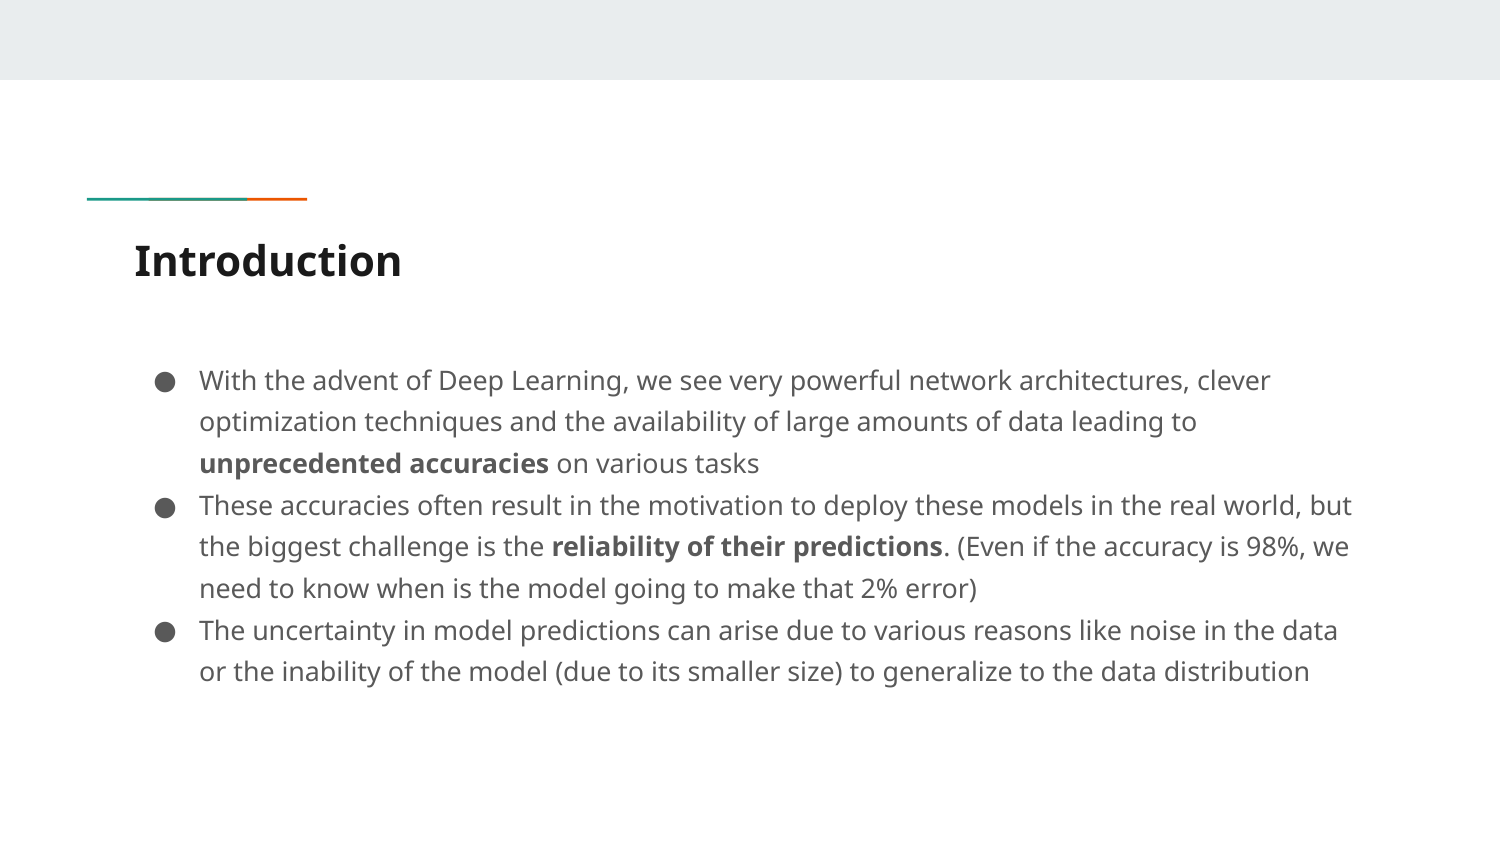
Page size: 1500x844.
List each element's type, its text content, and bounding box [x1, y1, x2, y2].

title Introduction [119, 216, 1381, 305]
list With the advent of Deep Learning, we see very powerful network architectures, clever optimization techniques and the availability of large amounts of data leading to unprecedented accuracies on various tasks These accuracies often result in the motivation to deploy these models in the real world, but the biggest challenge is the reliability of their predictions. (Even if the accuracy is 98%, we need to know when is the model going to make that 2% error) The uncertainty in model predictions can arise due to various reasons like noise in the data or the inability of the model (due to its smaller size) to generalize to the data distribution [119, 341, 1381, 712]
